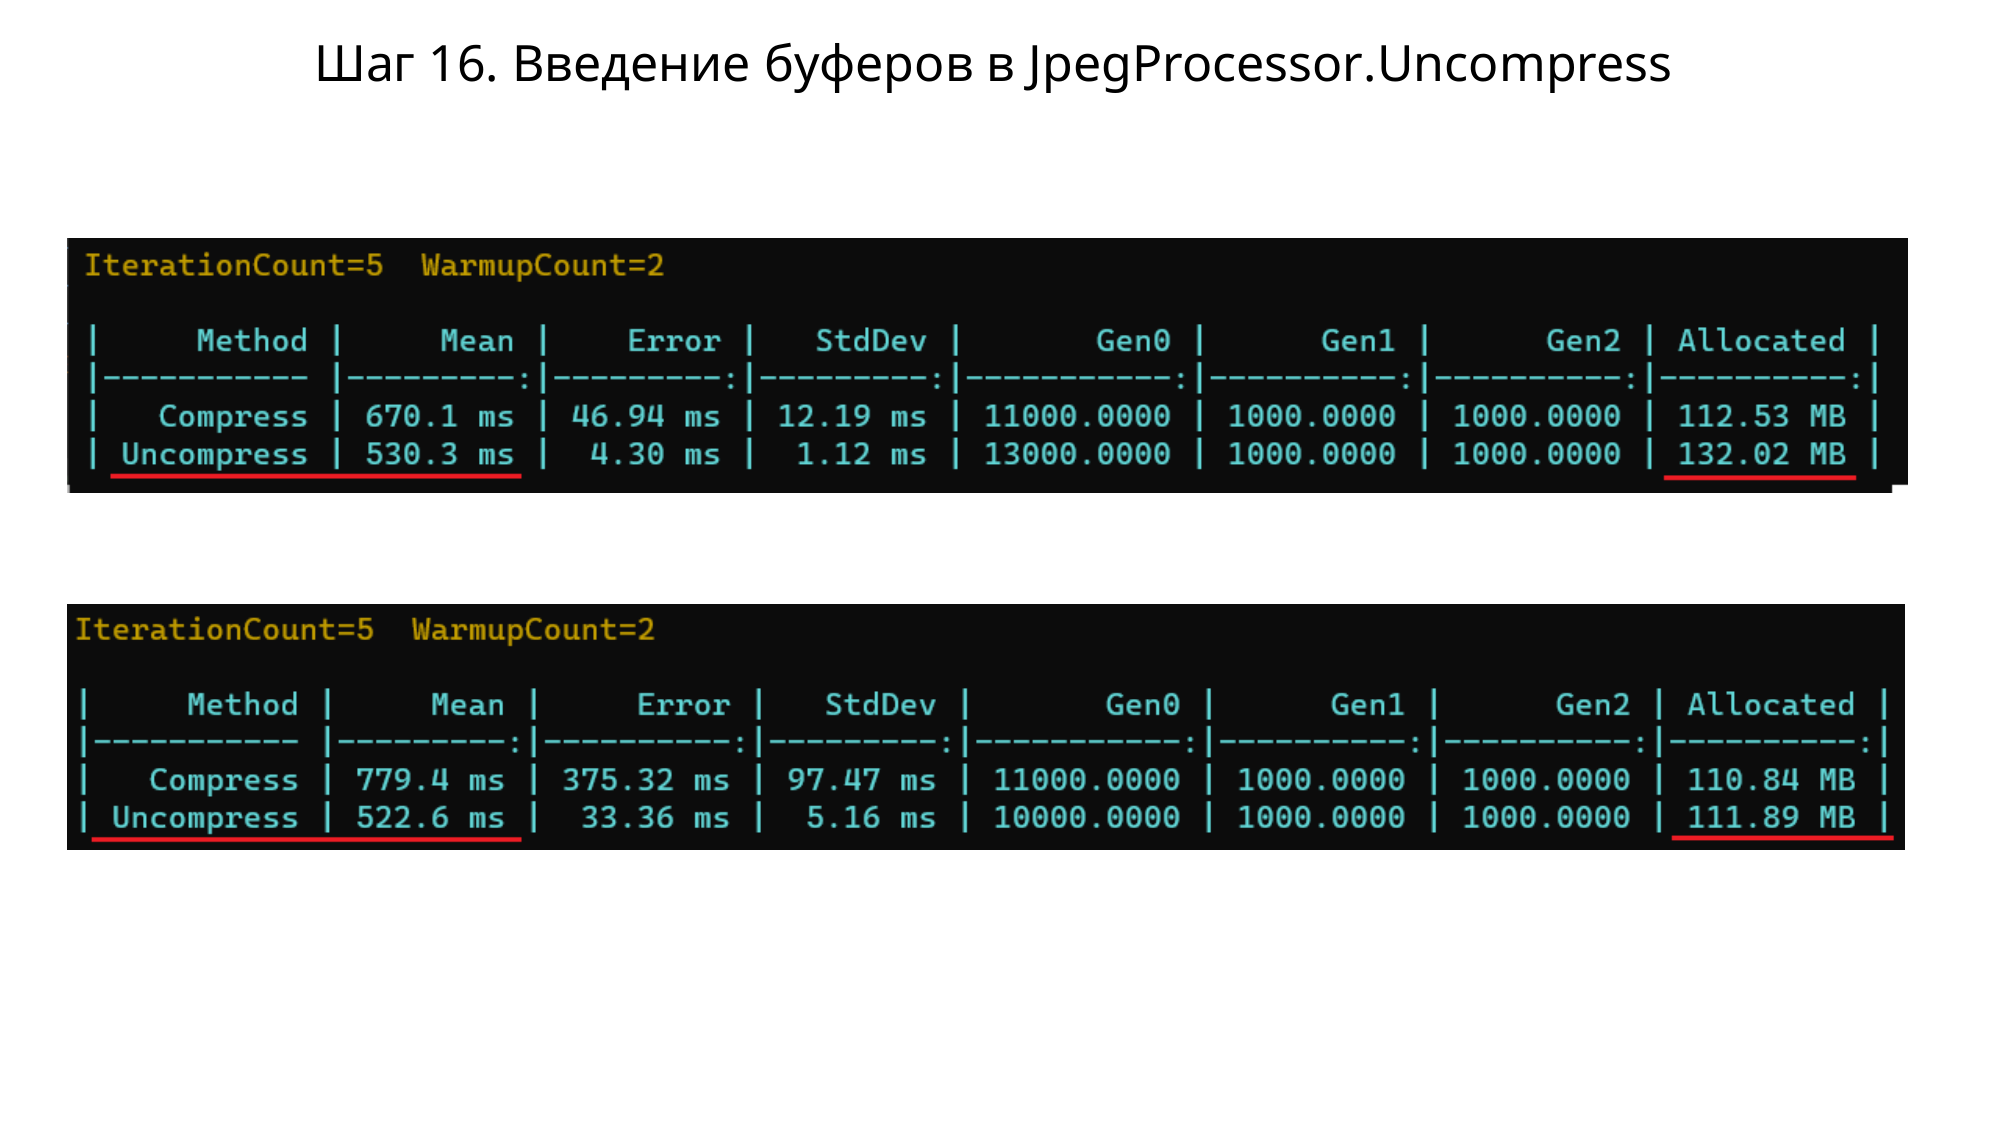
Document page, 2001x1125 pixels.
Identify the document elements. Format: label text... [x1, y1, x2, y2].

title Шаг 16. Введение буферов в JpegProcessor.Uncompress [0, 0, 2000, 132]
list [67, 604, 1905, 850]
picture [67, 238, 1908, 493]
